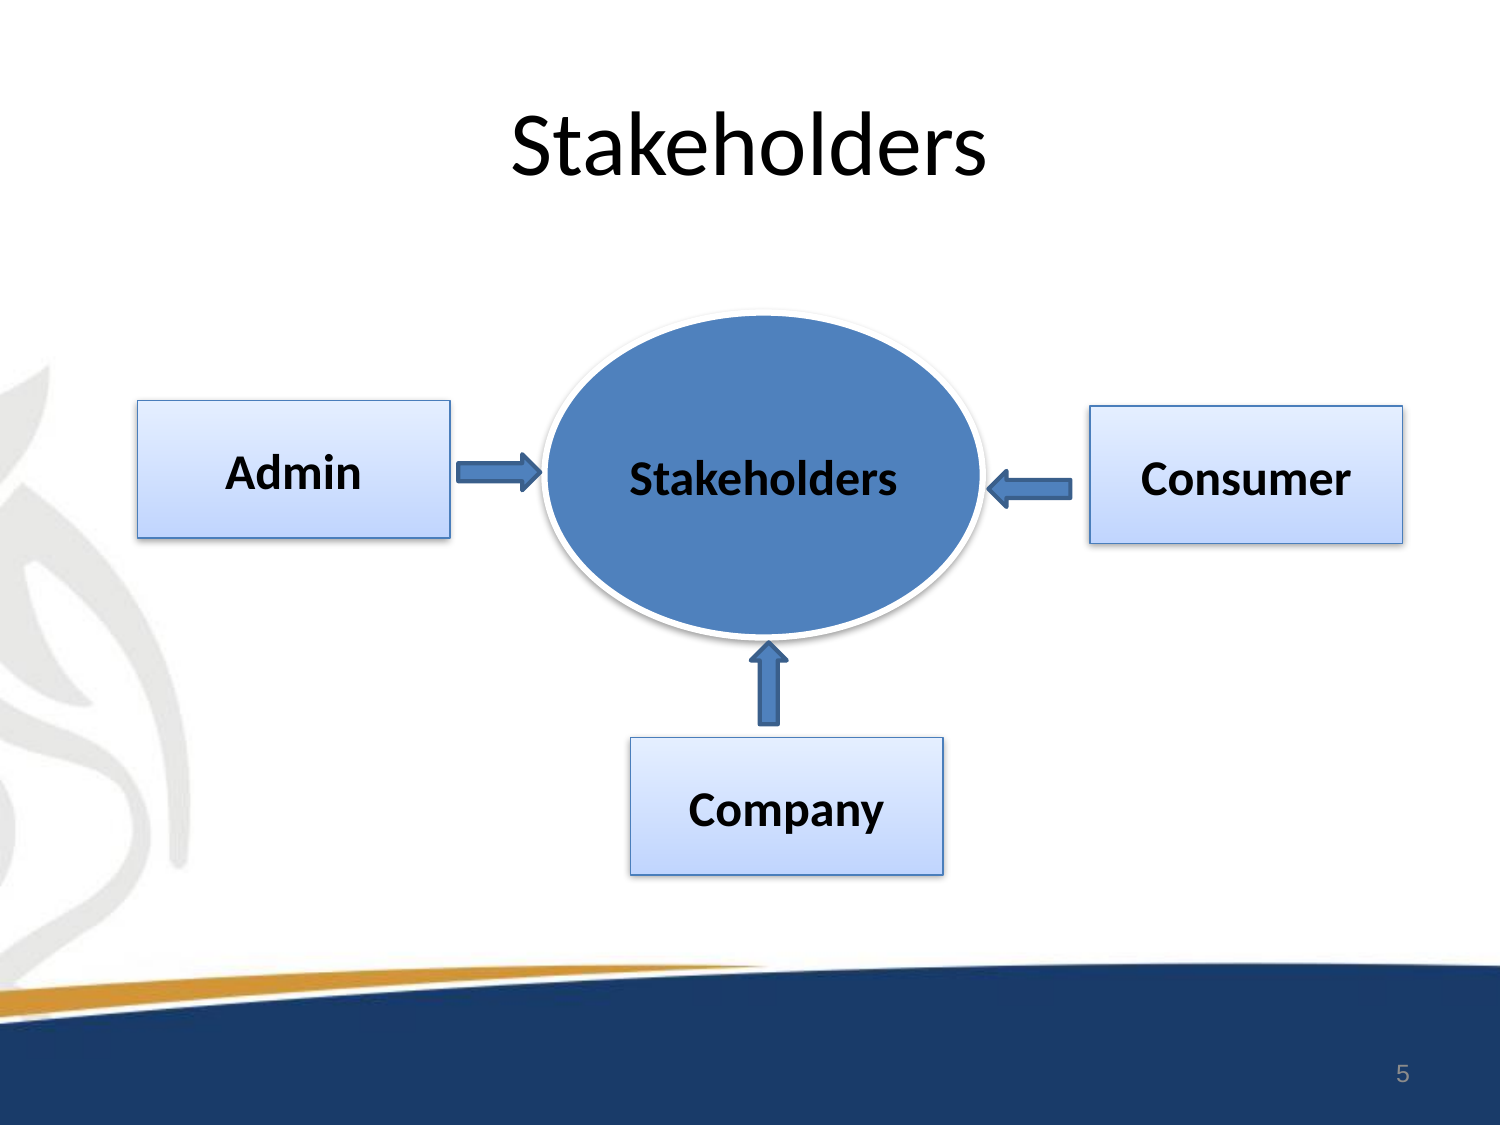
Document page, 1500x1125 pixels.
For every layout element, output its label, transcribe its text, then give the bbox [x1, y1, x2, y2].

text_box [456, 452, 543, 493]
text_box Admin [137, 400, 451, 539]
text_box [986, 468, 1073, 509]
text_box [748, 640, 789, 727]
picture [0, 0, 1500, 1125]
text_box Consumer [1089, 405, 1403, 544]
title Stakeholders [75, 45, 1425, 233]
text_box Company [630, 737, 944, 876]
slide_number 5 [1074, 1042, 1425, 1103]
text_box Stakeholders [541, 309, 986, 641]
